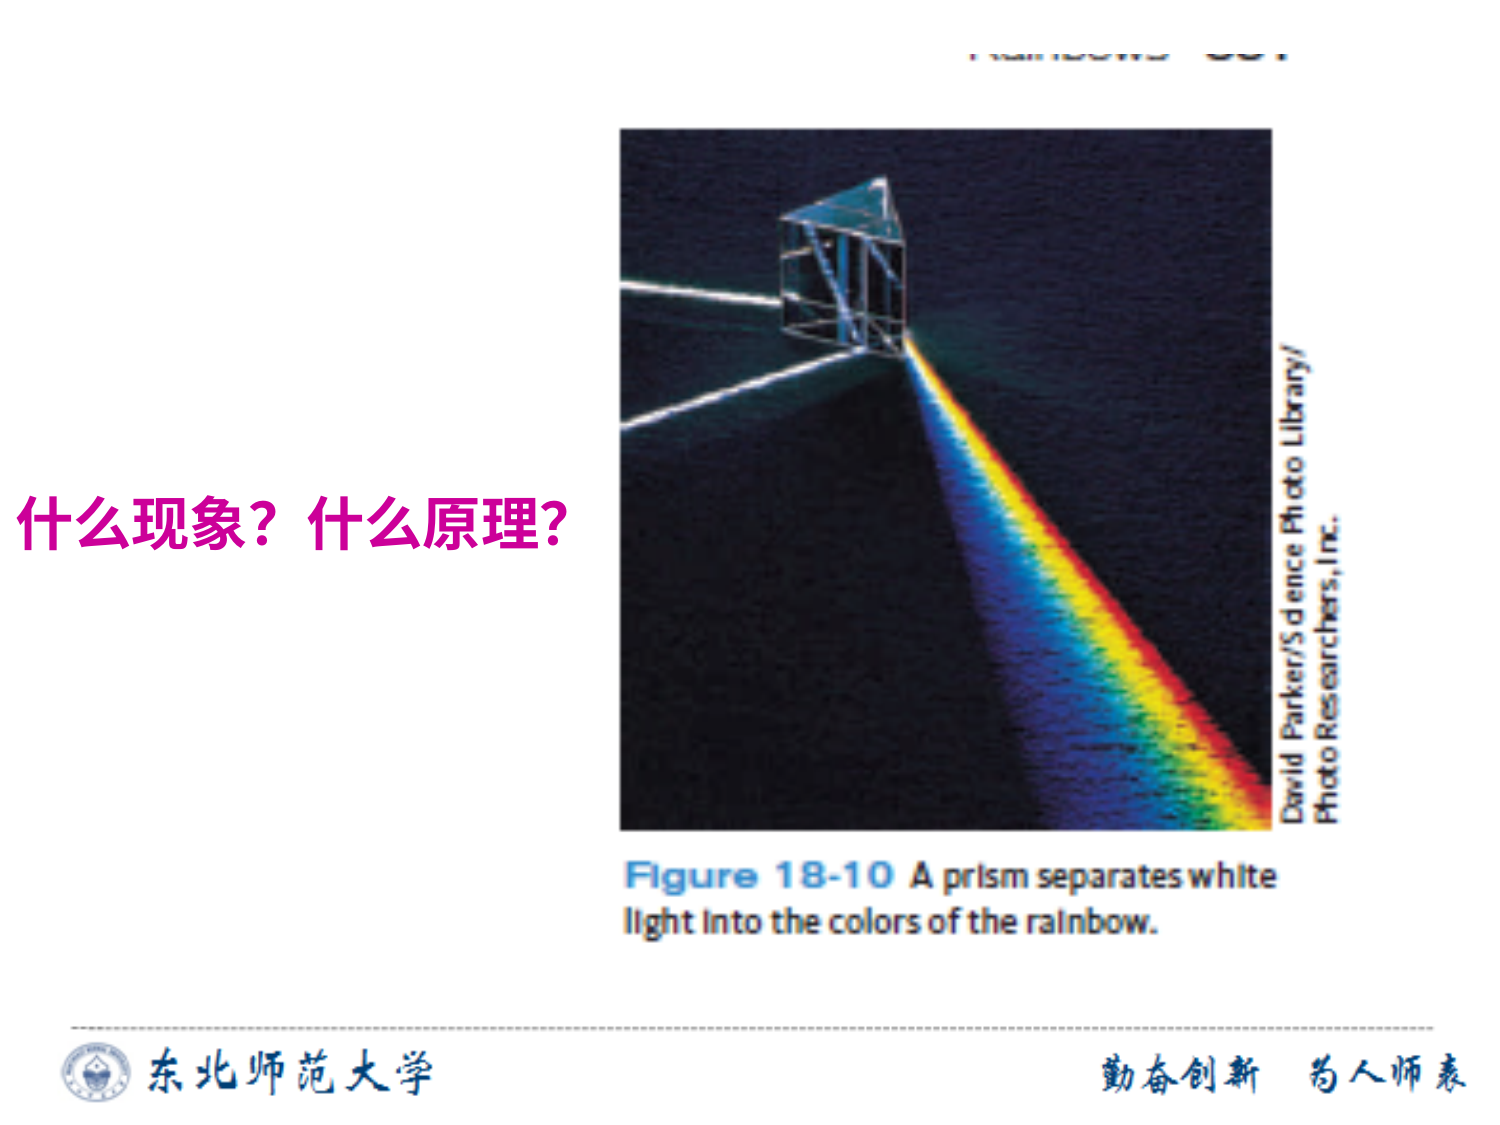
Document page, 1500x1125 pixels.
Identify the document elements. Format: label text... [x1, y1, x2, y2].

picture [0, 1023, 1500, 1107]
text_box 什么现象？什么原理？ [0, 479, 543, 565]
picture [548, 54, 1423, 1019]
